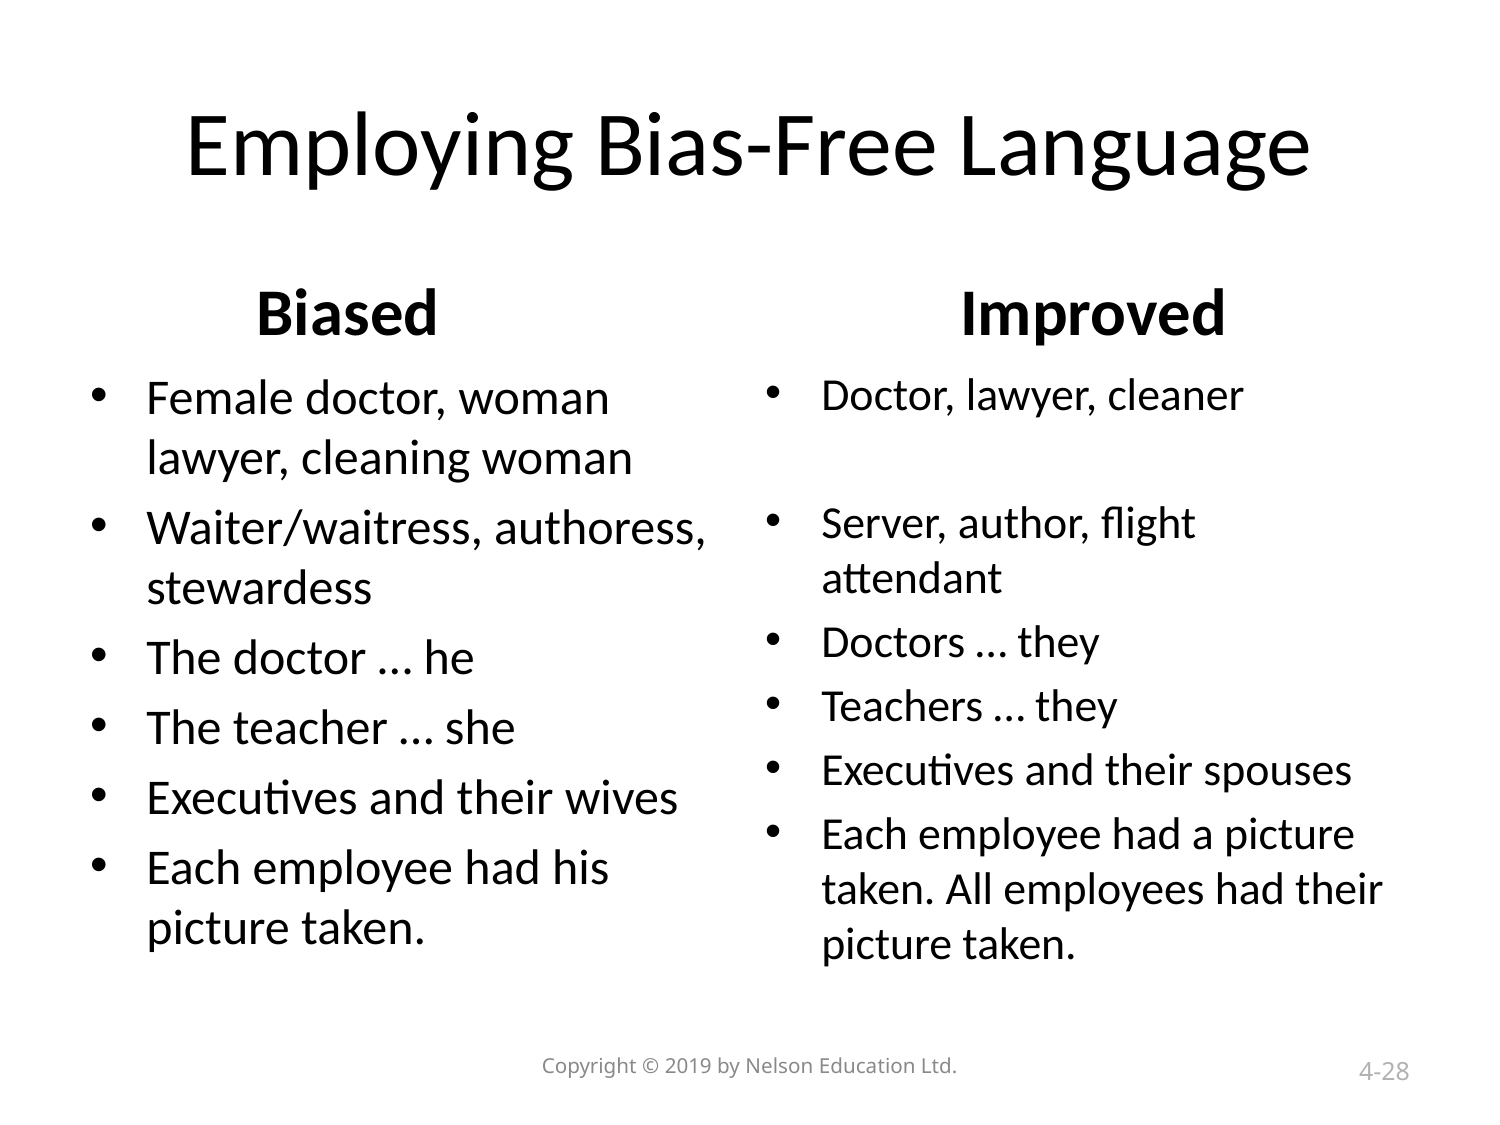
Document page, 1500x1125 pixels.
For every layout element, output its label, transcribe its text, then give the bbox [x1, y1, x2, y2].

list Female doctor, woman lawyer, cleaning woman Waiter/waitress, authoress, stewardess The doctor … he The teacher … she Executives and their wives Each employee had his picture taken. [75, 356, 750, 1005]
list Doctor, lawyer, cleaner Server, author, flight attendant Doctors … they Teachers … they Executives and their spouses Each employee had a picture taken. All employees had their picture taken. [750, 356, 1400, 1005]
list Improved [761, 251, 1425, 357]
footer Copyright © 2019 by Nelson Education Ltd. [512, 1035, 988, 1095]
slide_number 4-28 [1074, 1042, 1425, 1103]
title Employing Bias-Free Language [75, 45, 1425, 233]
list Biased [75, 251, 738, 356]
